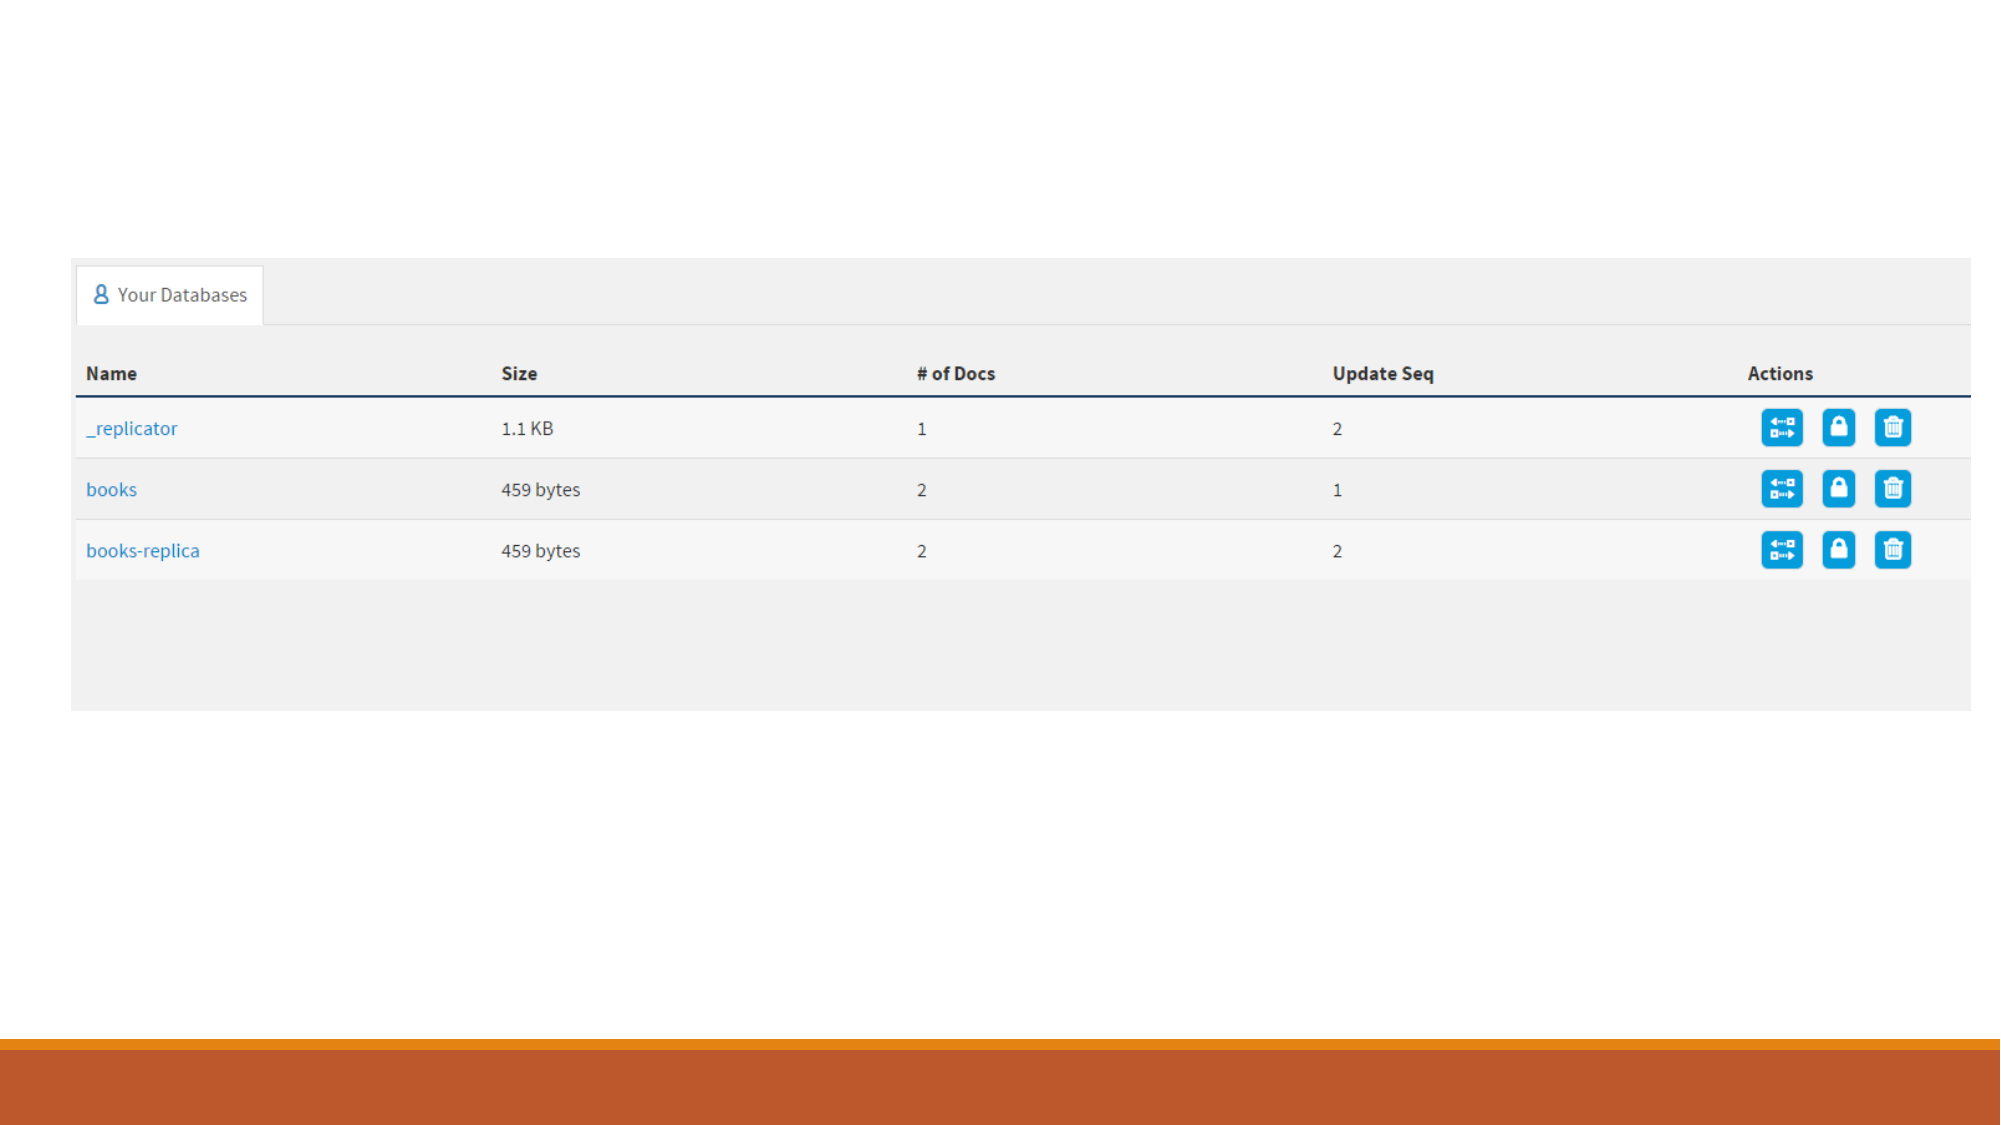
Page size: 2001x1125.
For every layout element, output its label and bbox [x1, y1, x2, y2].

picture [70, 258, 1972, 711]
